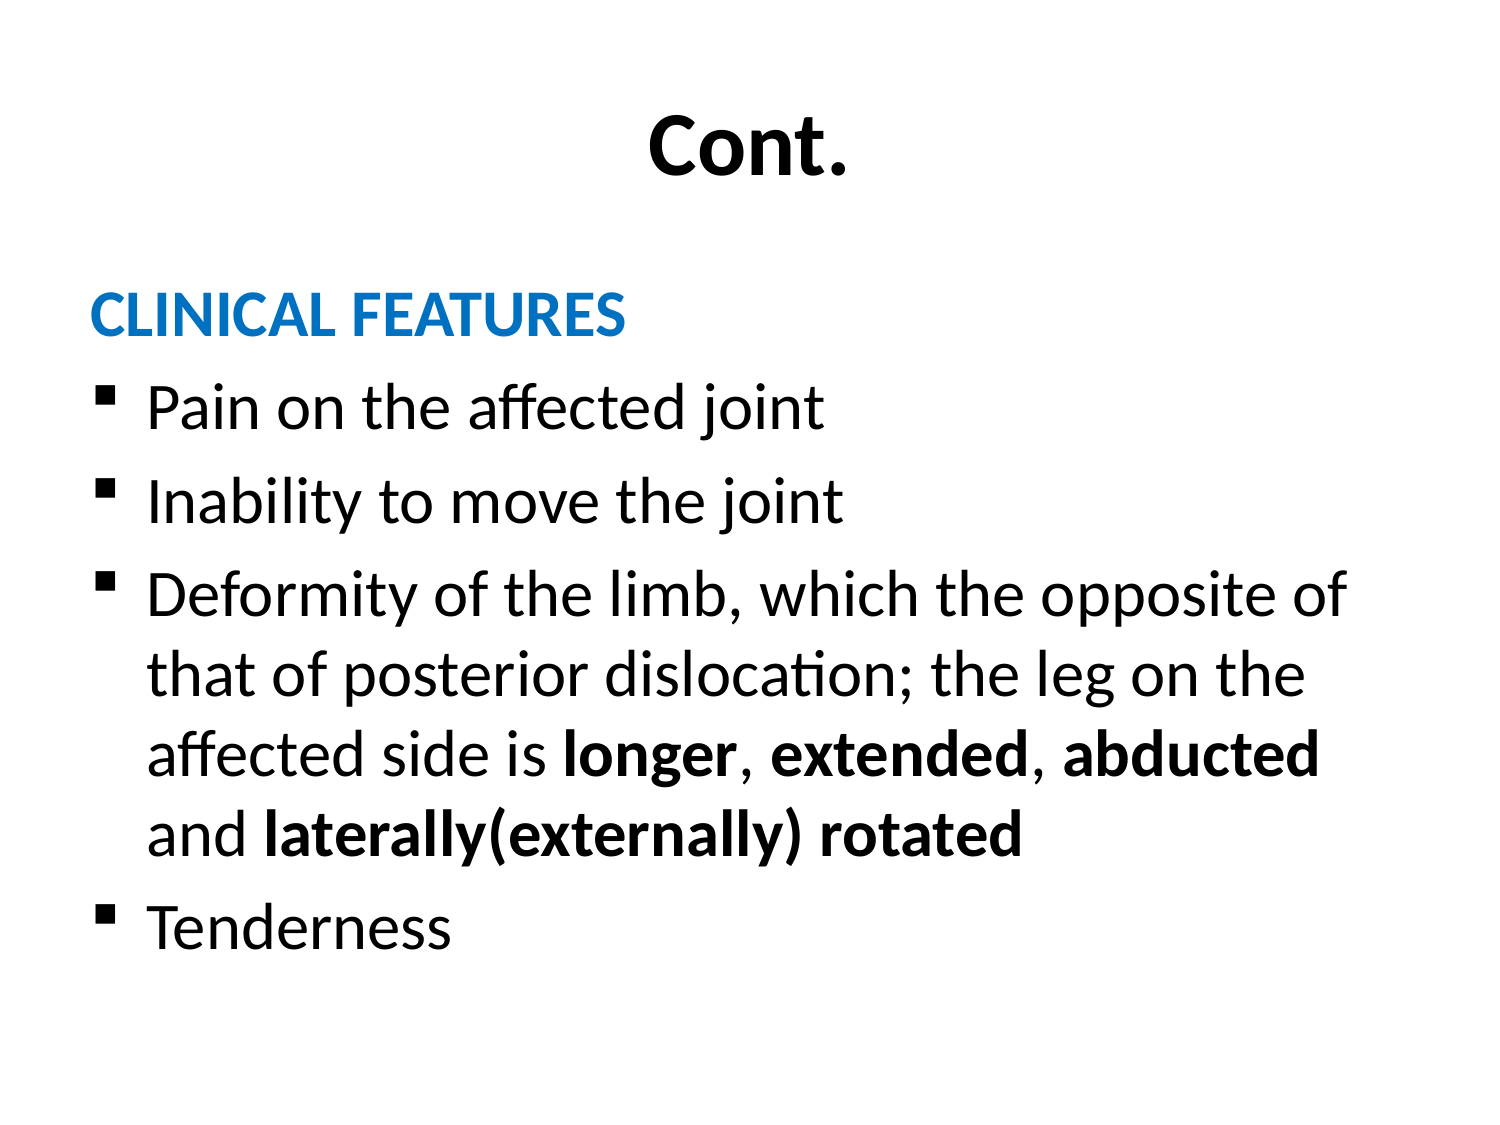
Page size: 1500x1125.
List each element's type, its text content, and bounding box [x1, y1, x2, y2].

title Cont. [75, 45, 1425, 233]
list CLINICAL FEATURES Pain on the affected joint Inability to move the joint Deformity of the limb, which the opposite of that of posterior dislocation; the leg on the affected side is longer, extended, abducted and laterally(externally) rotated Tenderness [75, 262, 1425, 1088]
